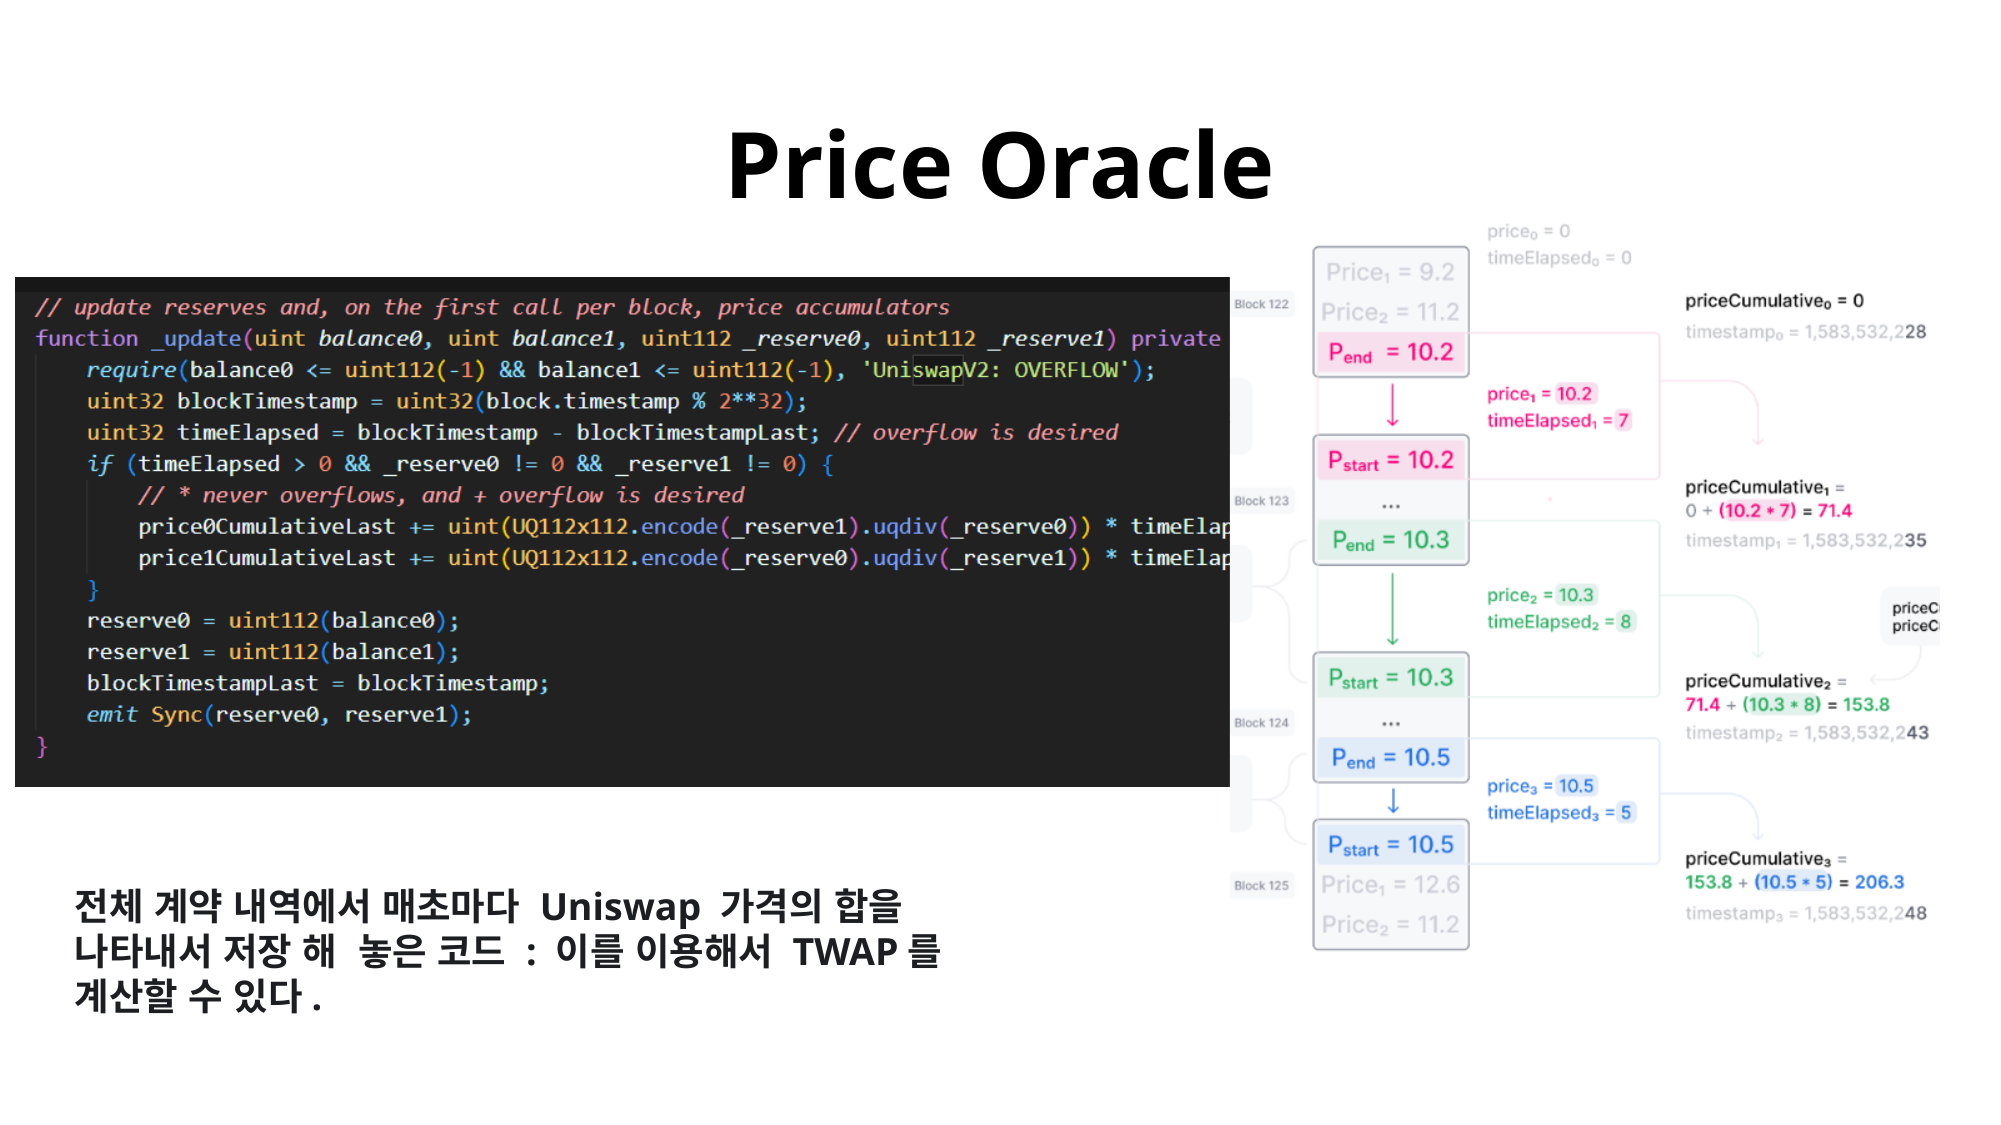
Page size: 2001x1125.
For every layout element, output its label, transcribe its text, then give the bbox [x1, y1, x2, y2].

text_box 전체 계약 내역에서 매초마다 Uniswap 가격의 합을 나타내서 저장 해 놓은 코드 : 이를 이용해서 TWAP를 계산할 수 있다. [60, 875, 1060, 1026]
picture [15, 213, 1940, 979]
title Price Oracle [137, 59, 1863, 277]
